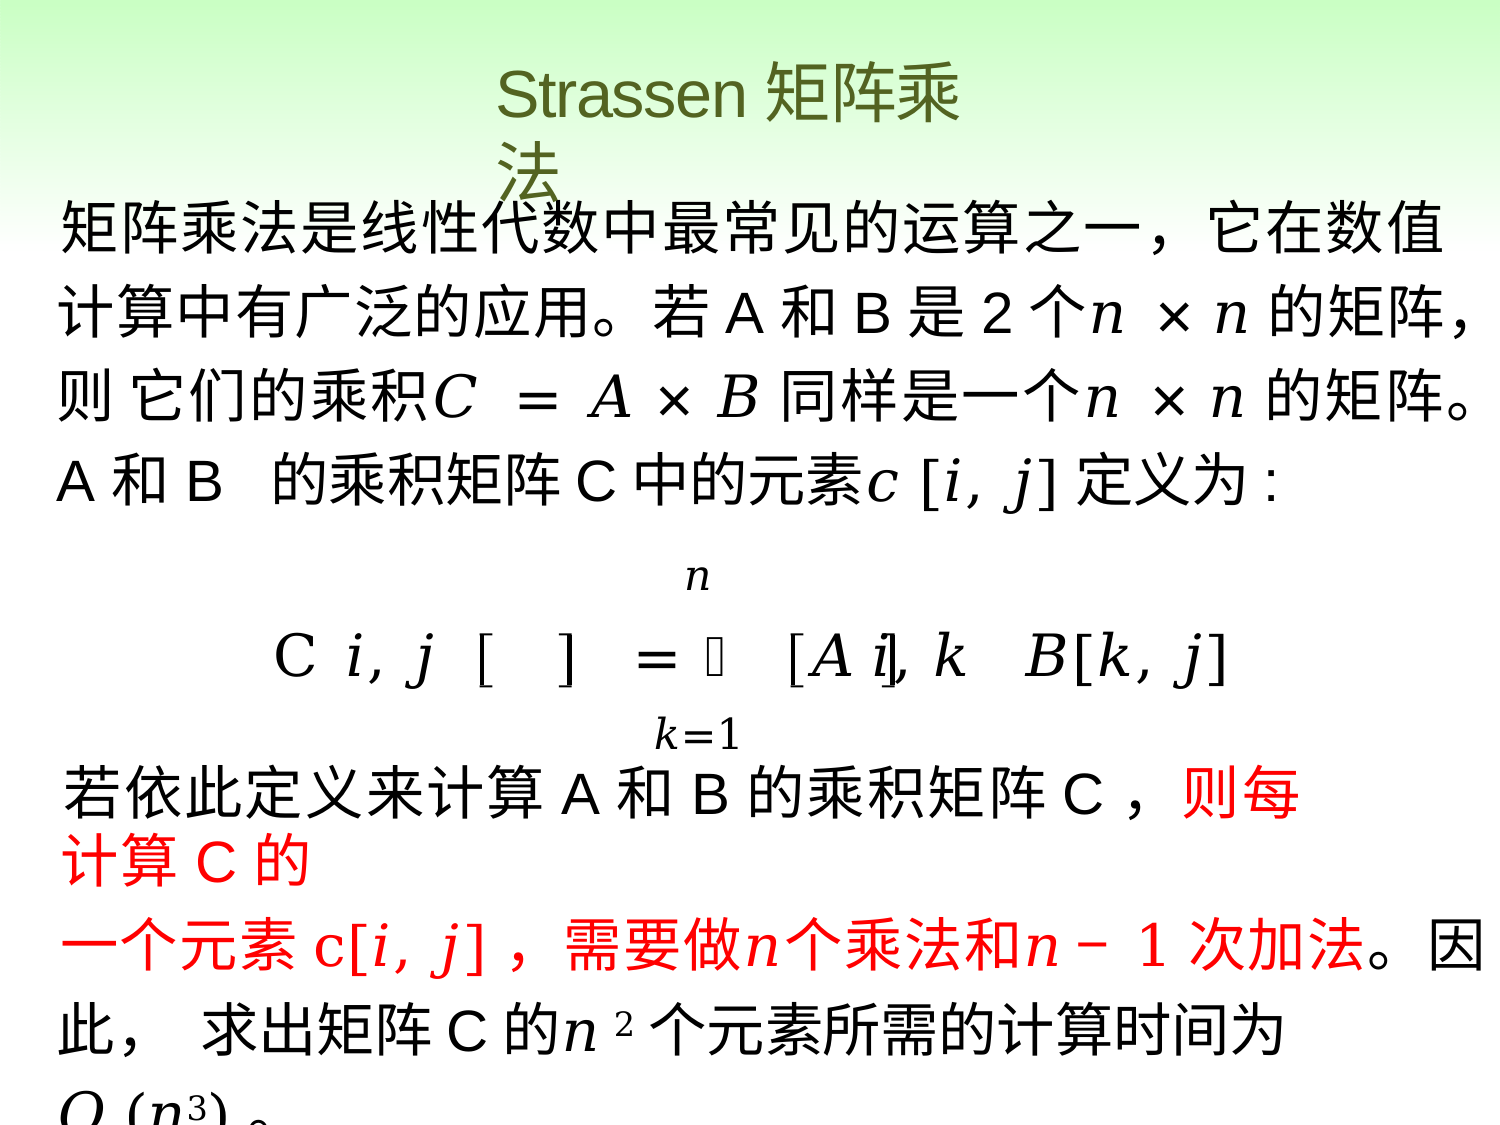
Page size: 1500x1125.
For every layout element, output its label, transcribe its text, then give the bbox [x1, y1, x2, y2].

title Strassen矩阵乘法 [492, 48, 1013, 239]
text_box 矩阵乘法是线性代数中最常见的运算之一，它在数值 计算中有广泛的应用。若A和B是2个𝑛 × 𝑛的矩阵，则 它们的乘积𝐶 = 𝐴 × 𝐵同样是一个𝑛 × 𝑛的矩阵。A和B 的乘积矩阵C中的元素𝑐[𝑖, 𝑗]定义为: 𝑛 C 𝑖, 𝑗 = ෍ 𝐴 𝑖, 𝑘 𝐵[𝑘, 𝑗] 𝑘=1 若依此定义来计算A和B的乘积矩阵C，则每计算C的 一个元素c[𝑖, 𝑗]，需要做𝑛个乘法和𝑛 − 1次加法。因此， 求出矩阵C的𝑛2个元素所需的计算时间为𝑂(𝑛3)。 [48, 175, 1500, 1125]
picture [0, 0, 1500, 1125]
